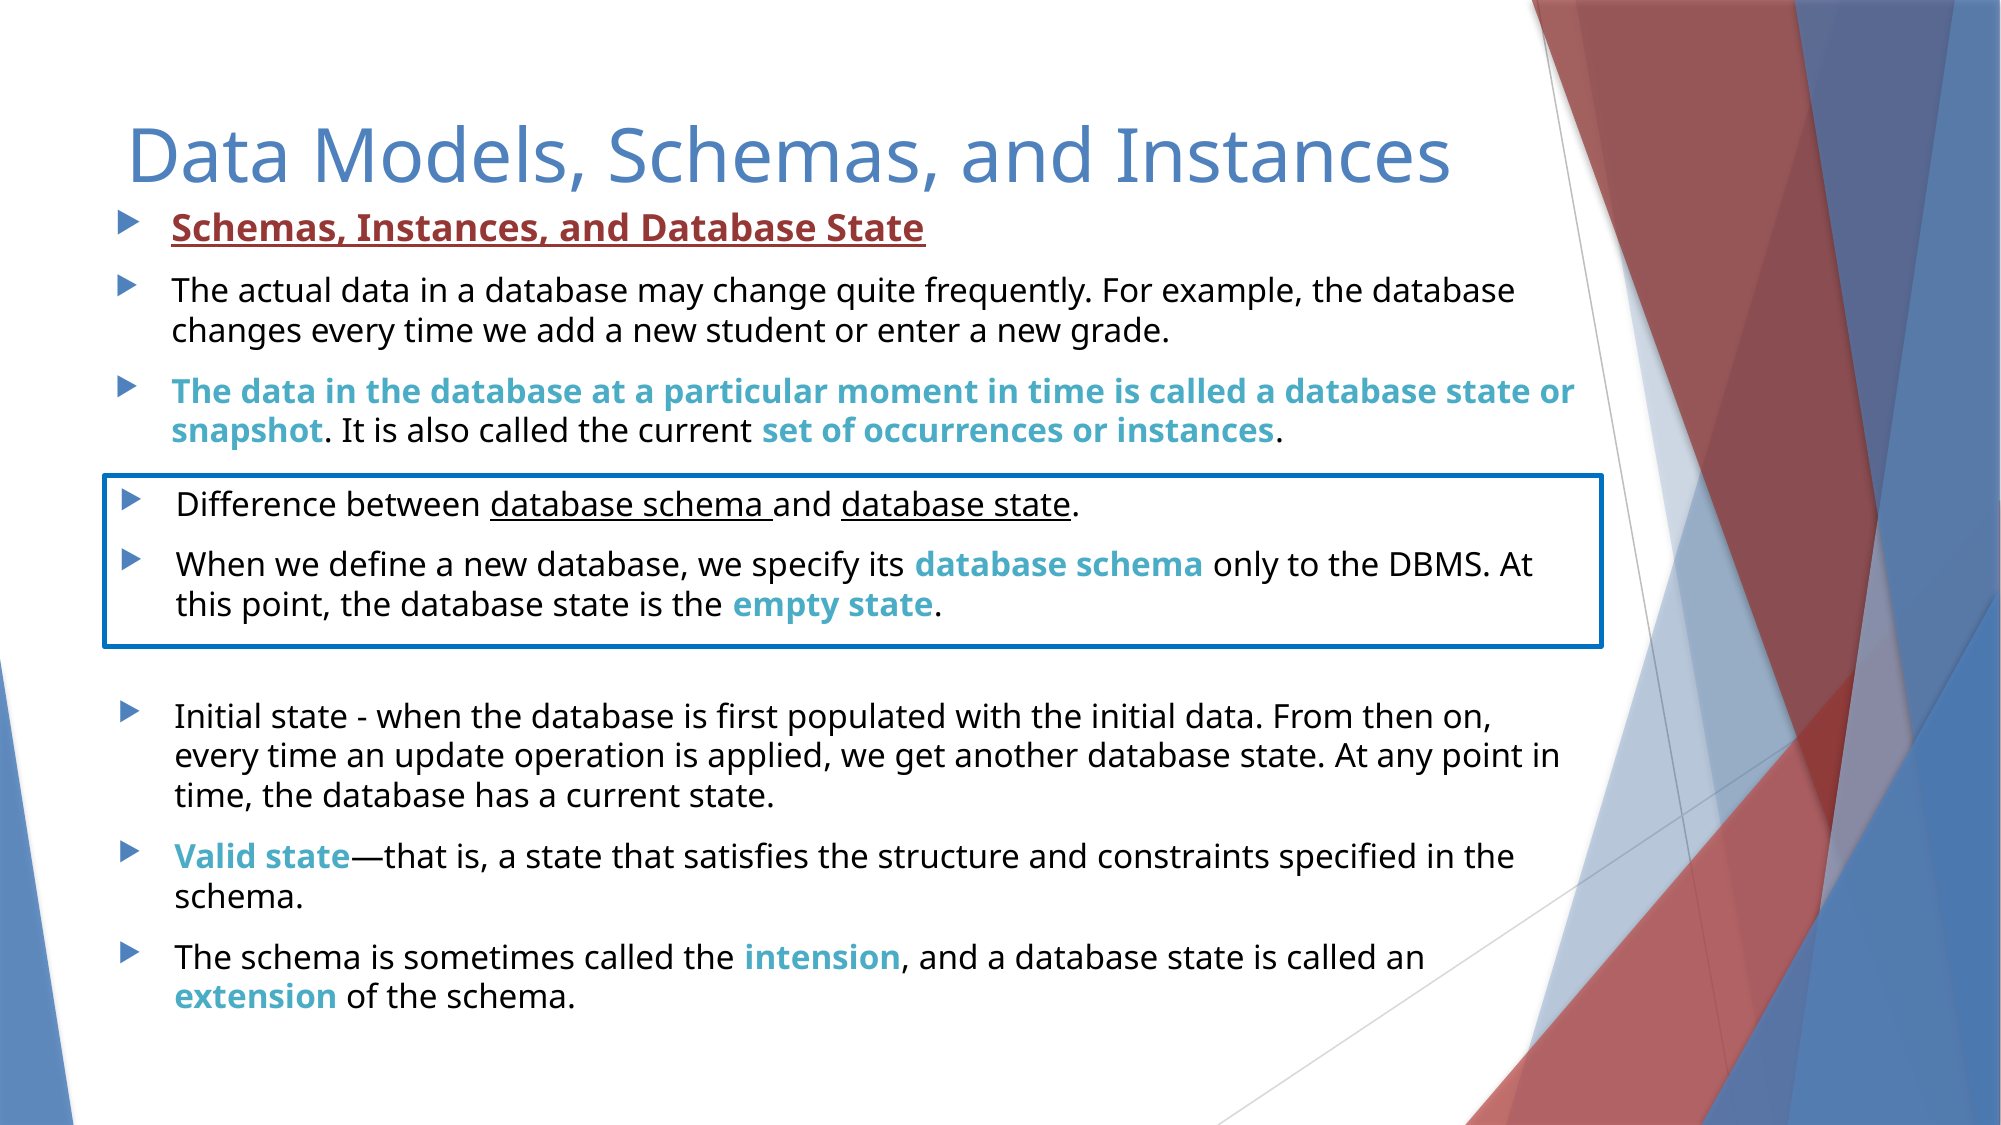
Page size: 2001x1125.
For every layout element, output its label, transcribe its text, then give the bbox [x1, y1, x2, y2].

list Schemas, Instances, and Database State The actual data in a database may change quite frequently. For example, the database changes every time we add a new student or enter a new grade. The data in the database at a particular moment in time is called a database state or snapshot. It is also called the current set of occurrences or instances. [100, 195, 1598, 465]
text_box Difference between database schema and database state. When we define a new database, we specify its database schema only to the DBMS. At this point, the database state is the empty state. [104, 475, 1602, 647]
text_box Initial state - when the database is first populated with the initial data. From then on, every time an update operation is applied, we get another database state. At any point in time, the database has a current state. Valid state—that is, a state that satisfies the structure and constraints specified in the schema. The schema is sometimes called the intension, and a database state is called an extension of the schema. [102, 687, 1600, 1040]
title Data Models, Schemas, and Instances [111, 99, 1522, 195]
